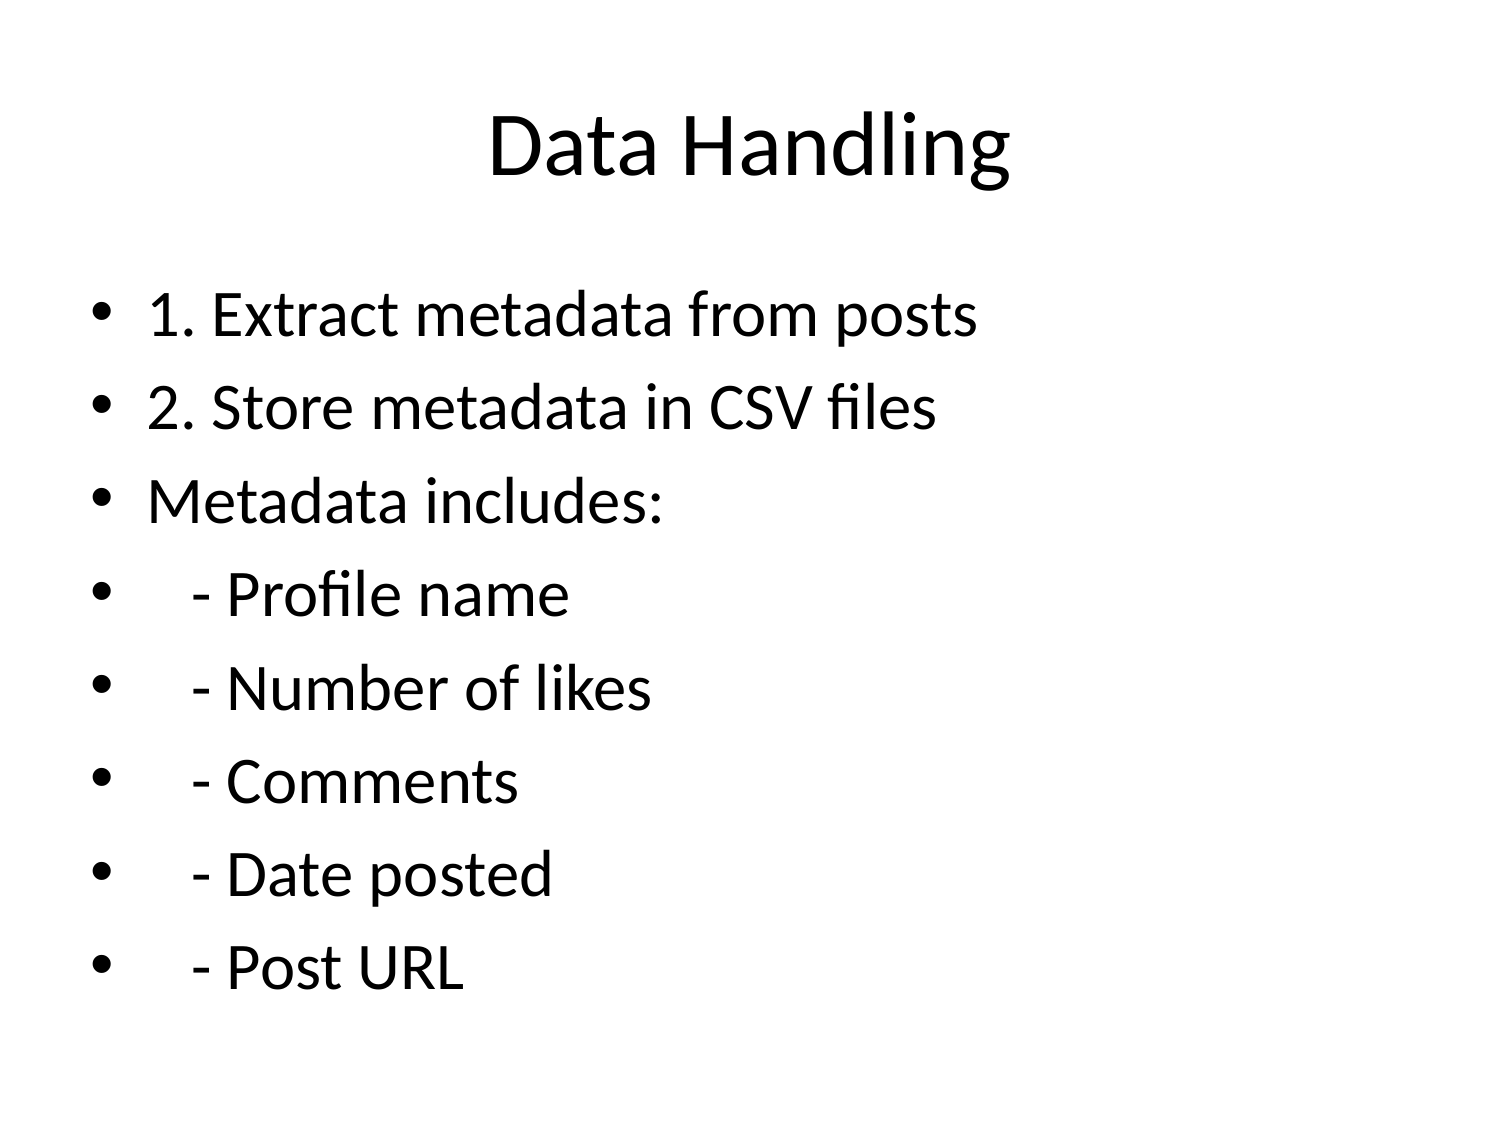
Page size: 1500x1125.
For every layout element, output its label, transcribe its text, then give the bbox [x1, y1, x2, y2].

list 1. Extract metadata from posts 2. Store metadata in CSV files Metadata includes: - Profile name - Number of likes - Comments - Date posted - Post URL [75, 262, 1425, 1005]
title Data Handling [75, 45, 1425, 233]
